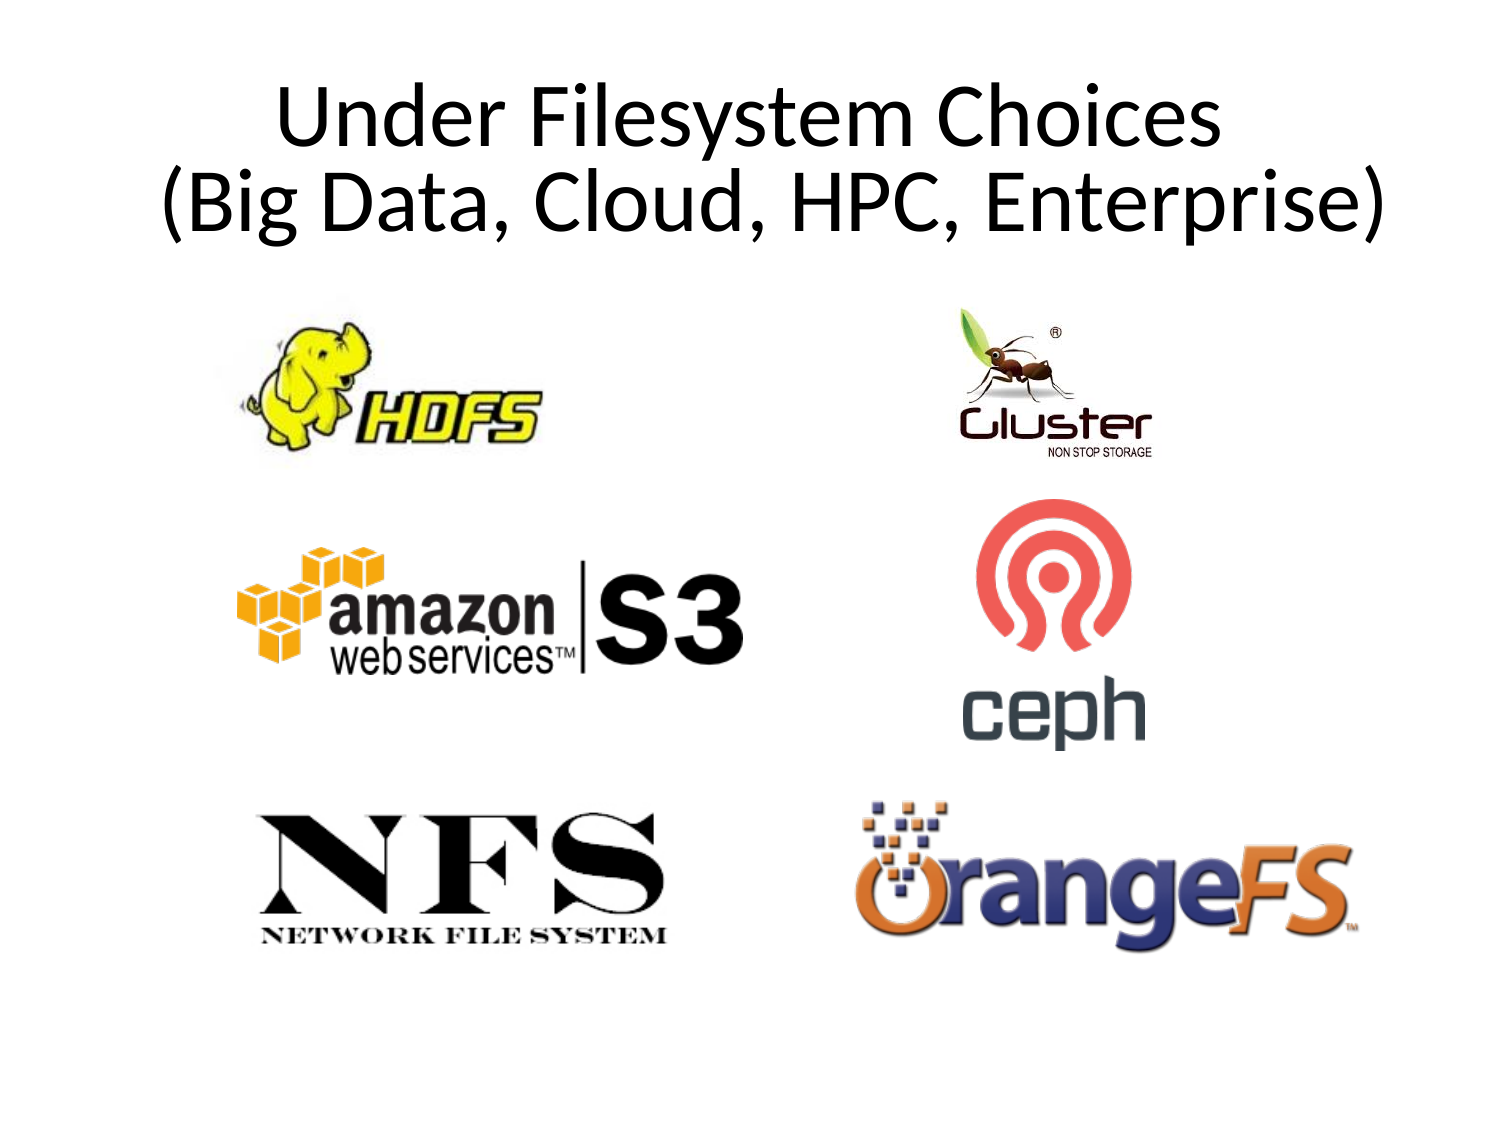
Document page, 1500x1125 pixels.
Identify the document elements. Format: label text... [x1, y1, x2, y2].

picture [251, 802, 676, 959]
text_box (Big Data, Cloud, HPC, Enterprise) [99, 132, 1450, 258]
picture [237, 547, 744, 675]
picture [962, 499, 1146, 751]
picture [932, 290, 1175, 481]
picture [850, 797, 1364, 958]
title Under Filesystem Choices [75, 45, 1425, 175]
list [209, 290, 547, 477]
